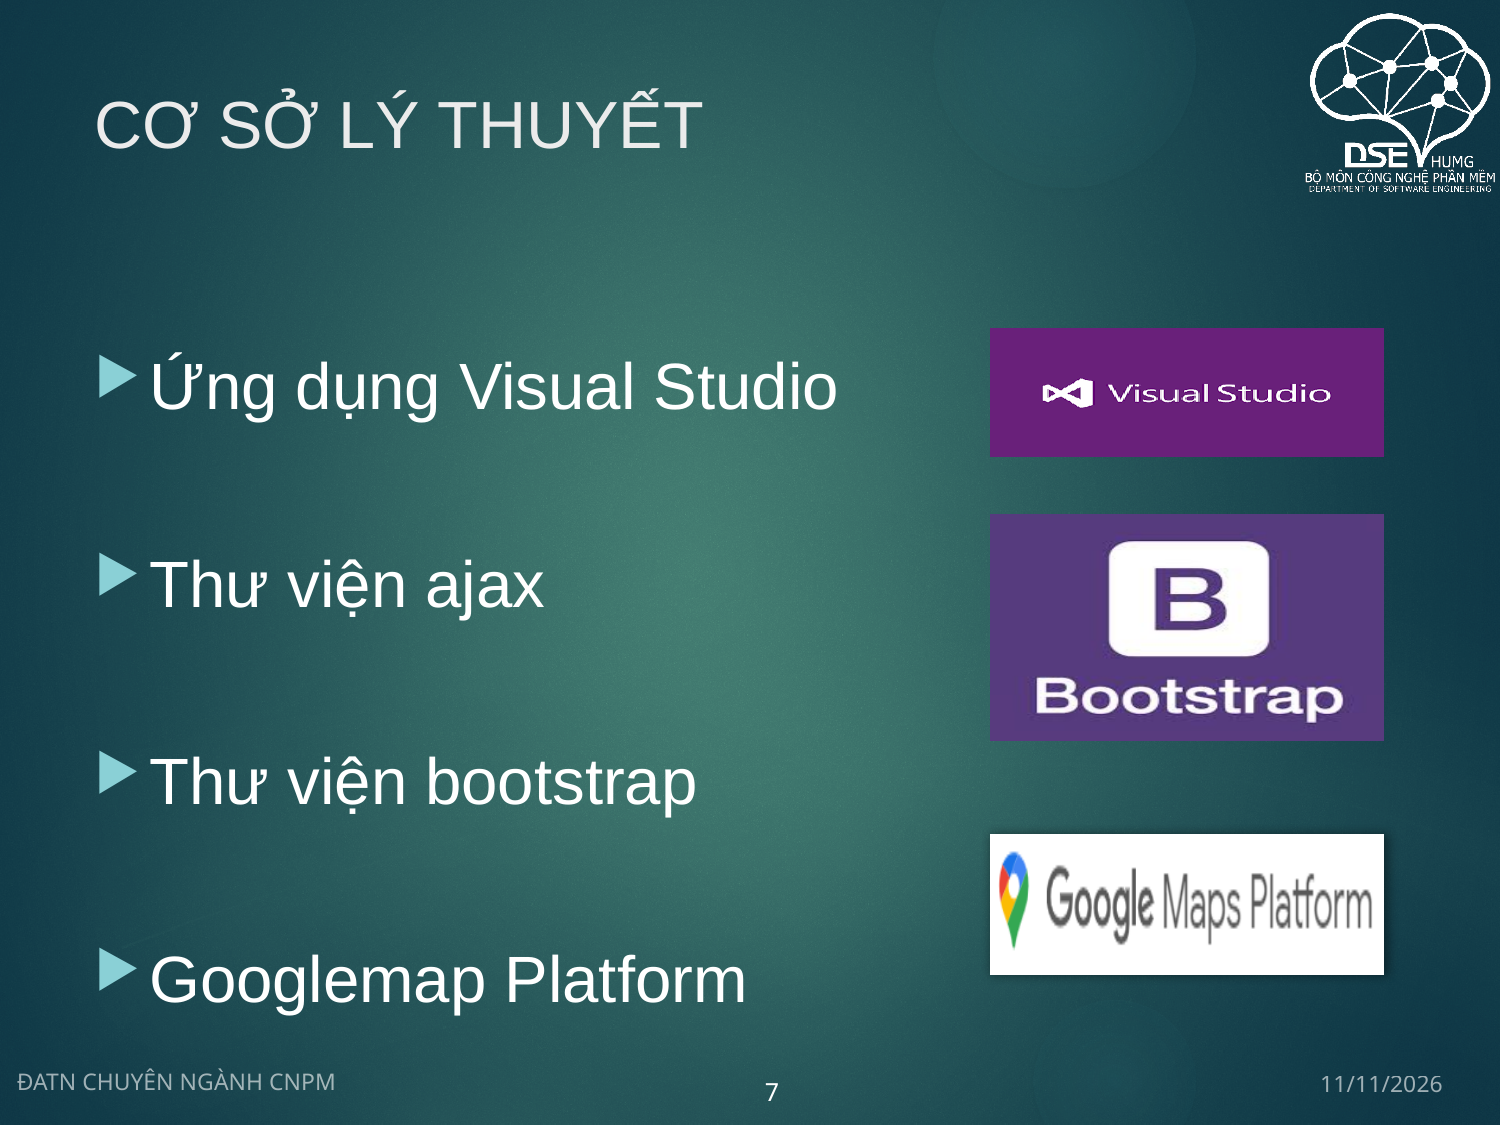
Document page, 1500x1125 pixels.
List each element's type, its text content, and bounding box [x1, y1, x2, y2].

slide_number 7 [750, 1068, 834, 1113]
footer ĐATN CHUYÊN NGÀNH CNPM [1, 1068, 636, 1107]
picture [990, 514, 1384, 741]
picture [990, 328, 1384, 457]
picture [990, 833, 1384, 975]
picture [1234, 0, 1500, 256]
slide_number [1305, 1062, 1492, 1107]
list Ứng dụng Visual Studio Thư viện ajax Thư viện bootstrap Googlemap Platform [79, 336, 1424, 1025]
title Cơ sở lý thuyết [79, 74, 1424, 304]
